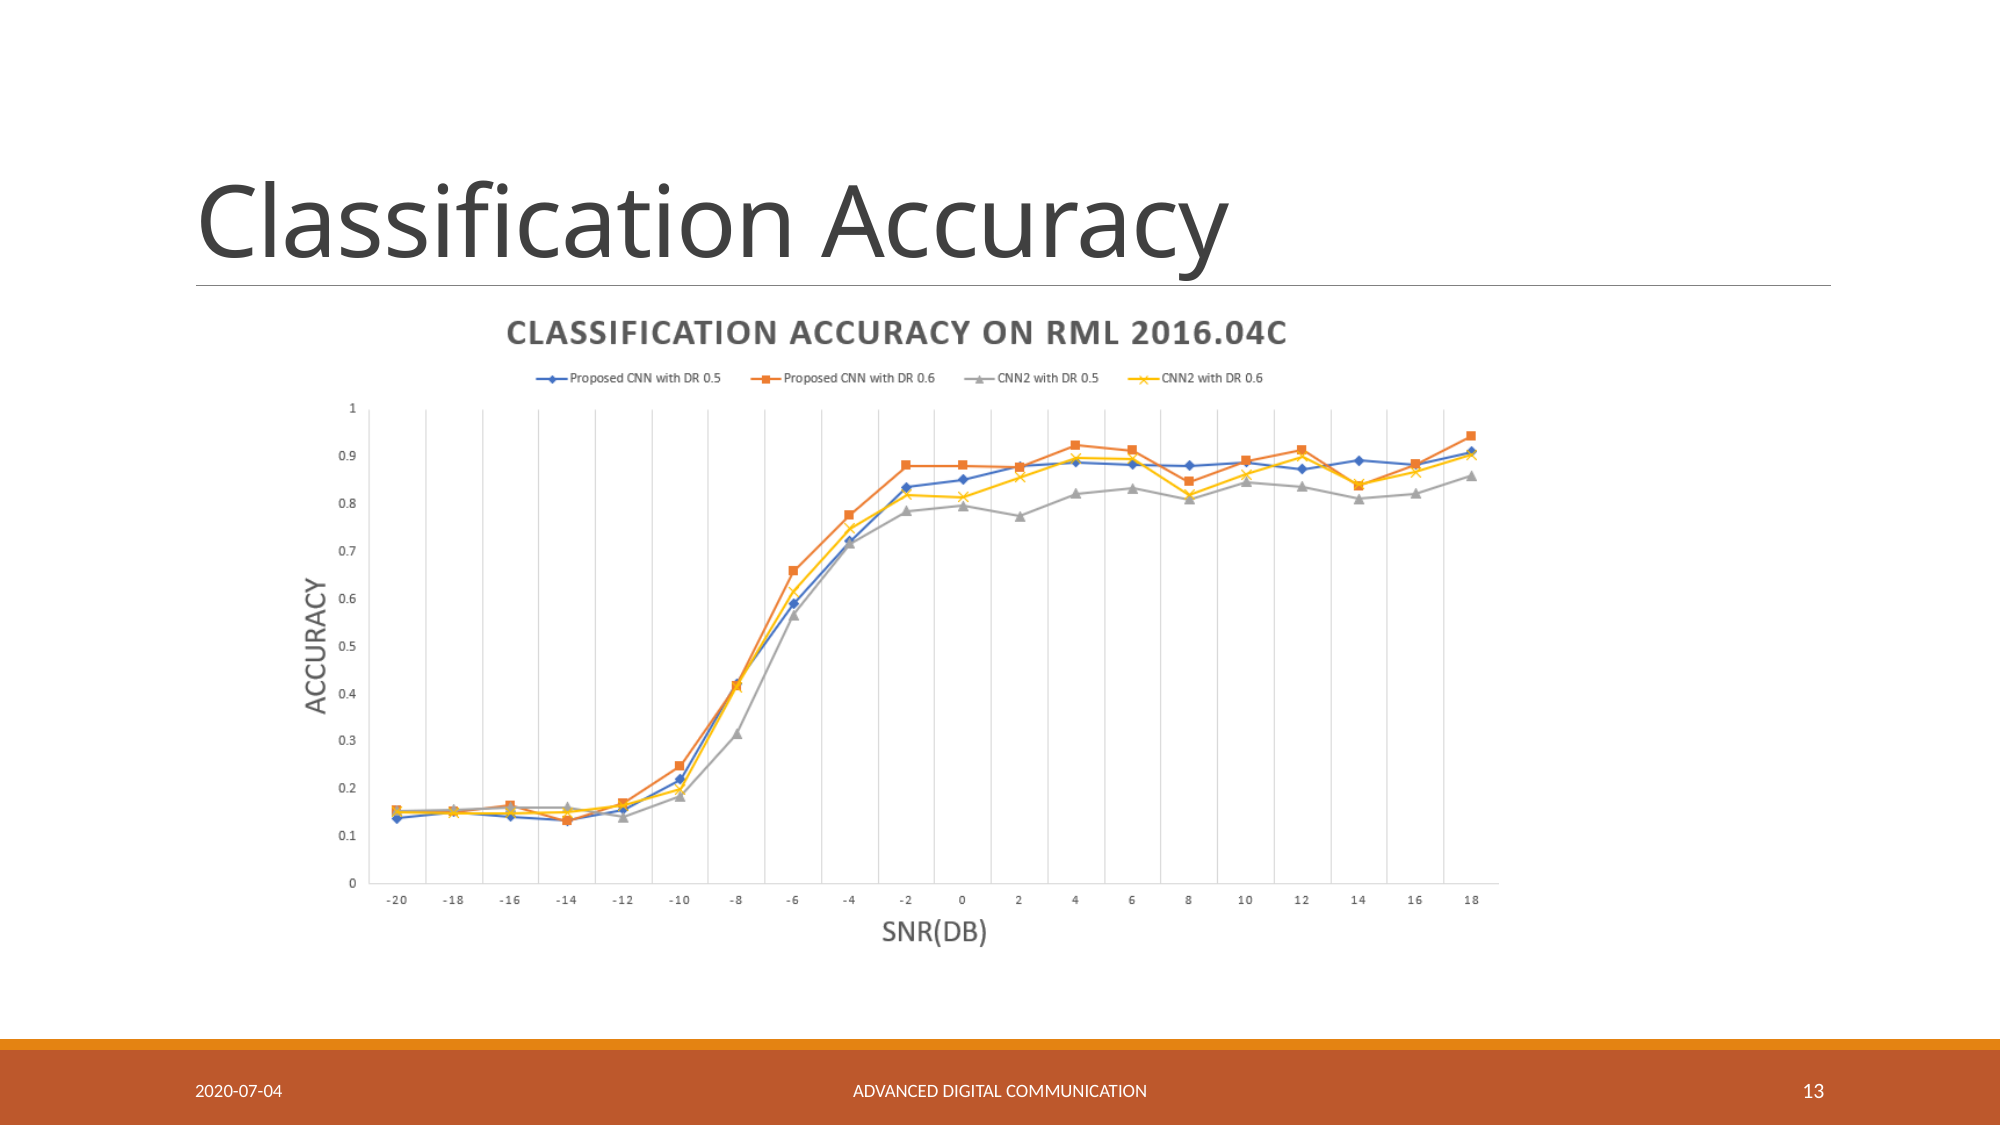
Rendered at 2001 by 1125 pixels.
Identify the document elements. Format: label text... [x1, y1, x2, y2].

footer Advanced Digital Communication [604, 1059, 1396, 1120]
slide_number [180, 1059, 586, 1120]
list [285, 306, 1500, 968]
slide_number 13 [1624, 1059, 1840, 1120]
title Classification Accuracy [180, 47, 1830, 285]
